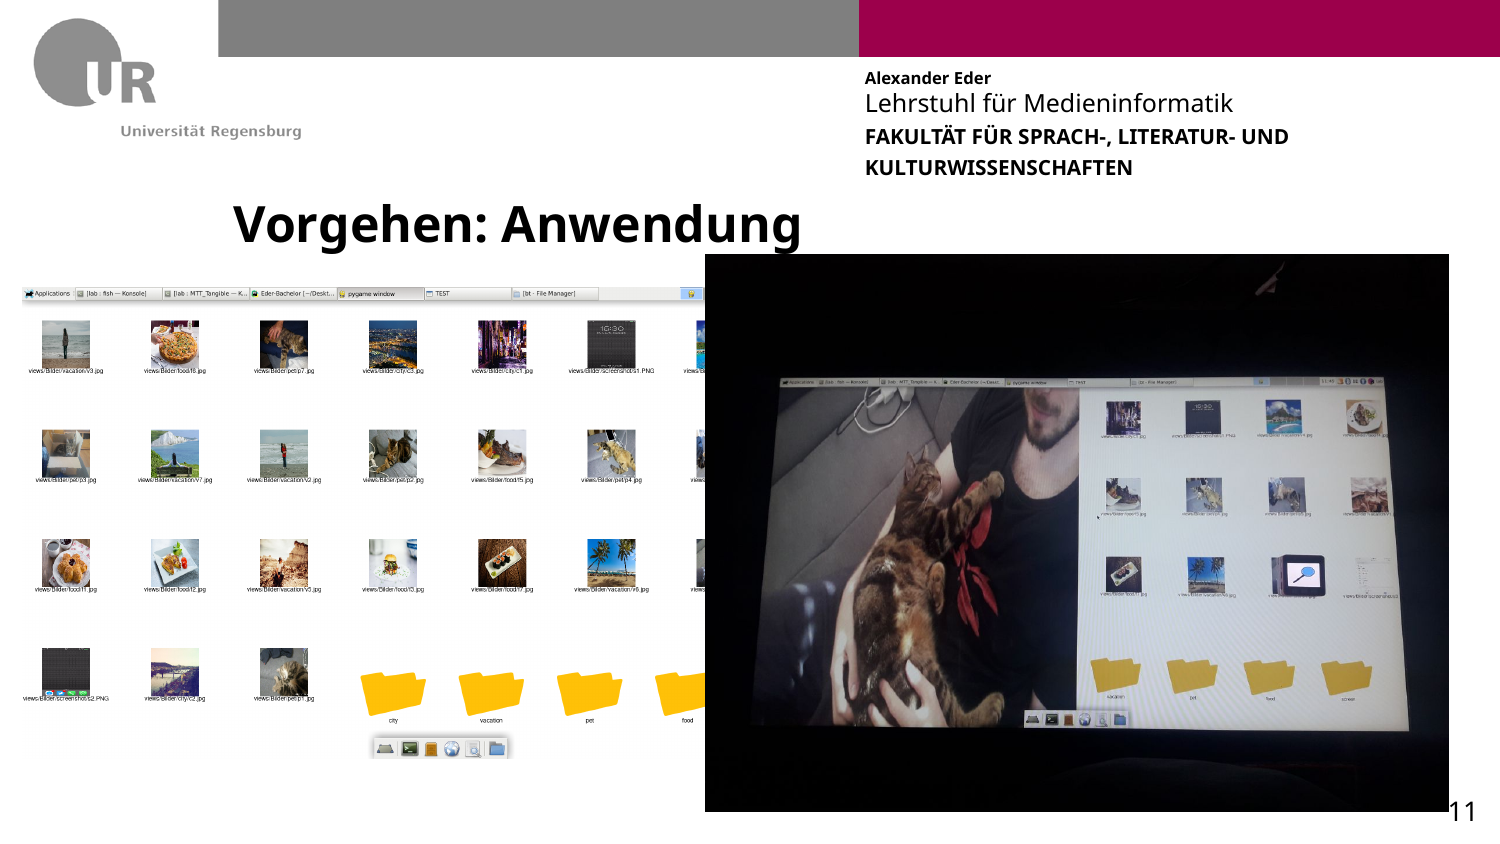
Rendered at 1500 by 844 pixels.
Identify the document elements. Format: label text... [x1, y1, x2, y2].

title Vorgehen: Anwendung [218, 184, 1398, 271]
picture [17, 14, 319, 157]
slide_number 11 [1403, 779, 1494, 844]
picture [22, 254, 1449, 812]
